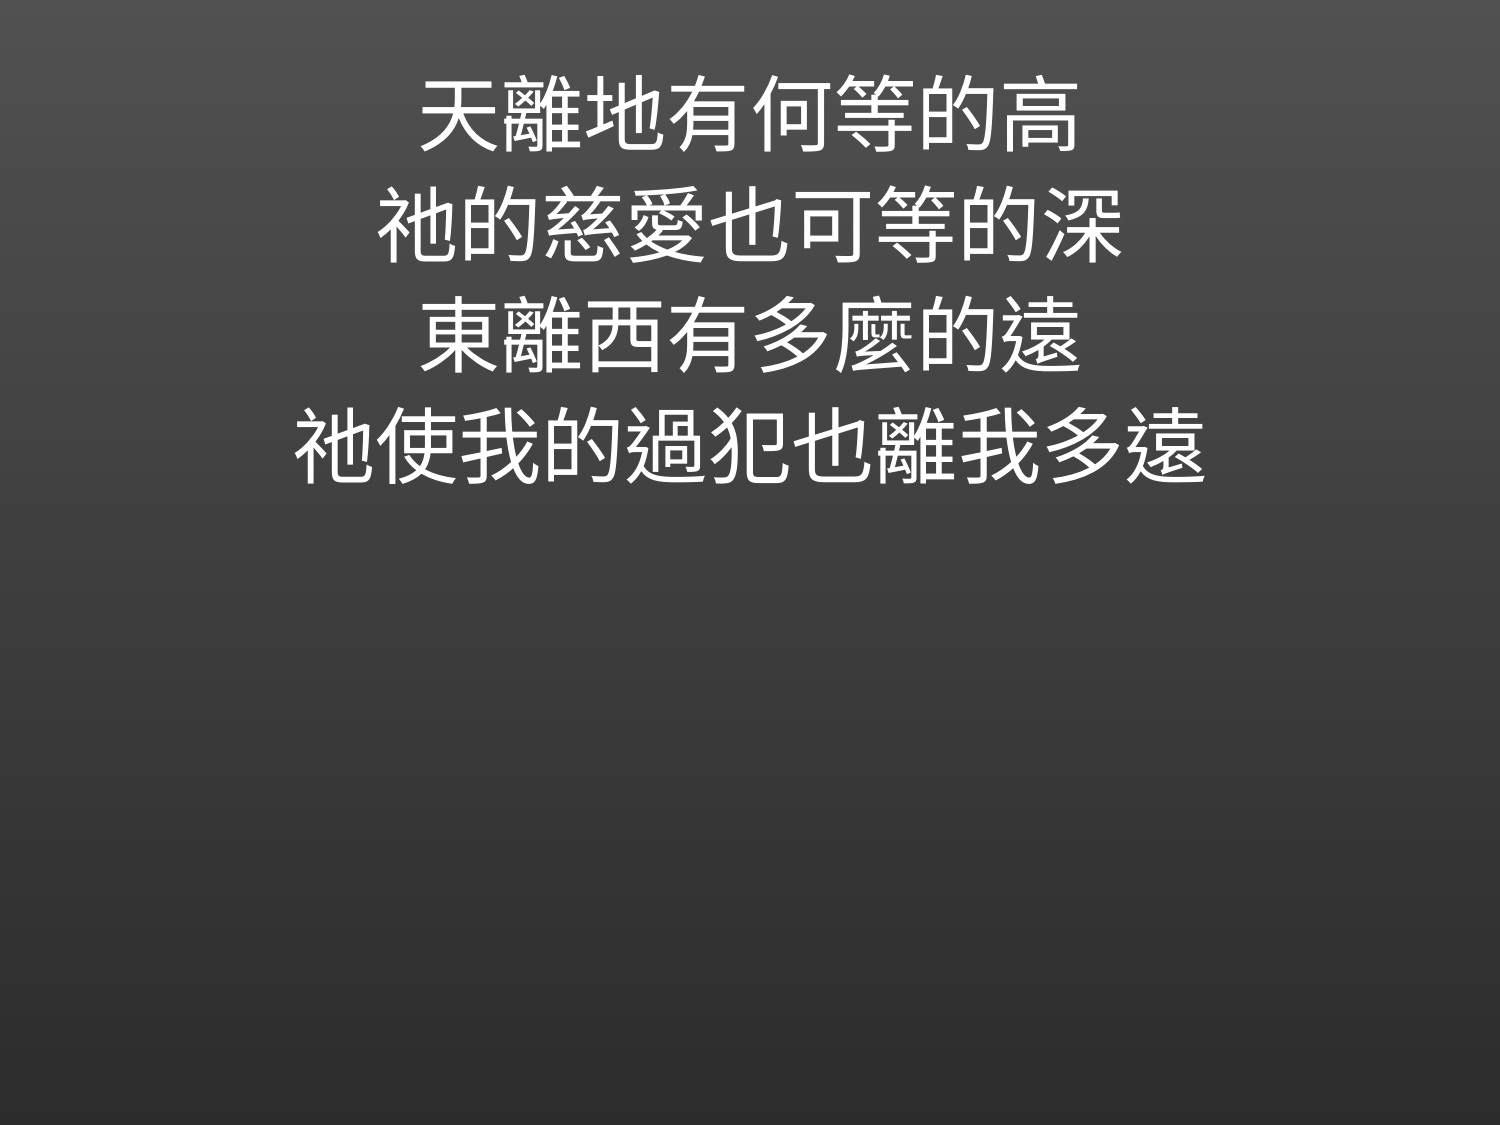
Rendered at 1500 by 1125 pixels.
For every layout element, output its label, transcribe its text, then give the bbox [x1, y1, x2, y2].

list 天離地有何等的高 祂的慈愛也可等的深 東離西有多麼的遠 祂使我的過犯也離我多遠 [103, 65, 1397, 1014]
